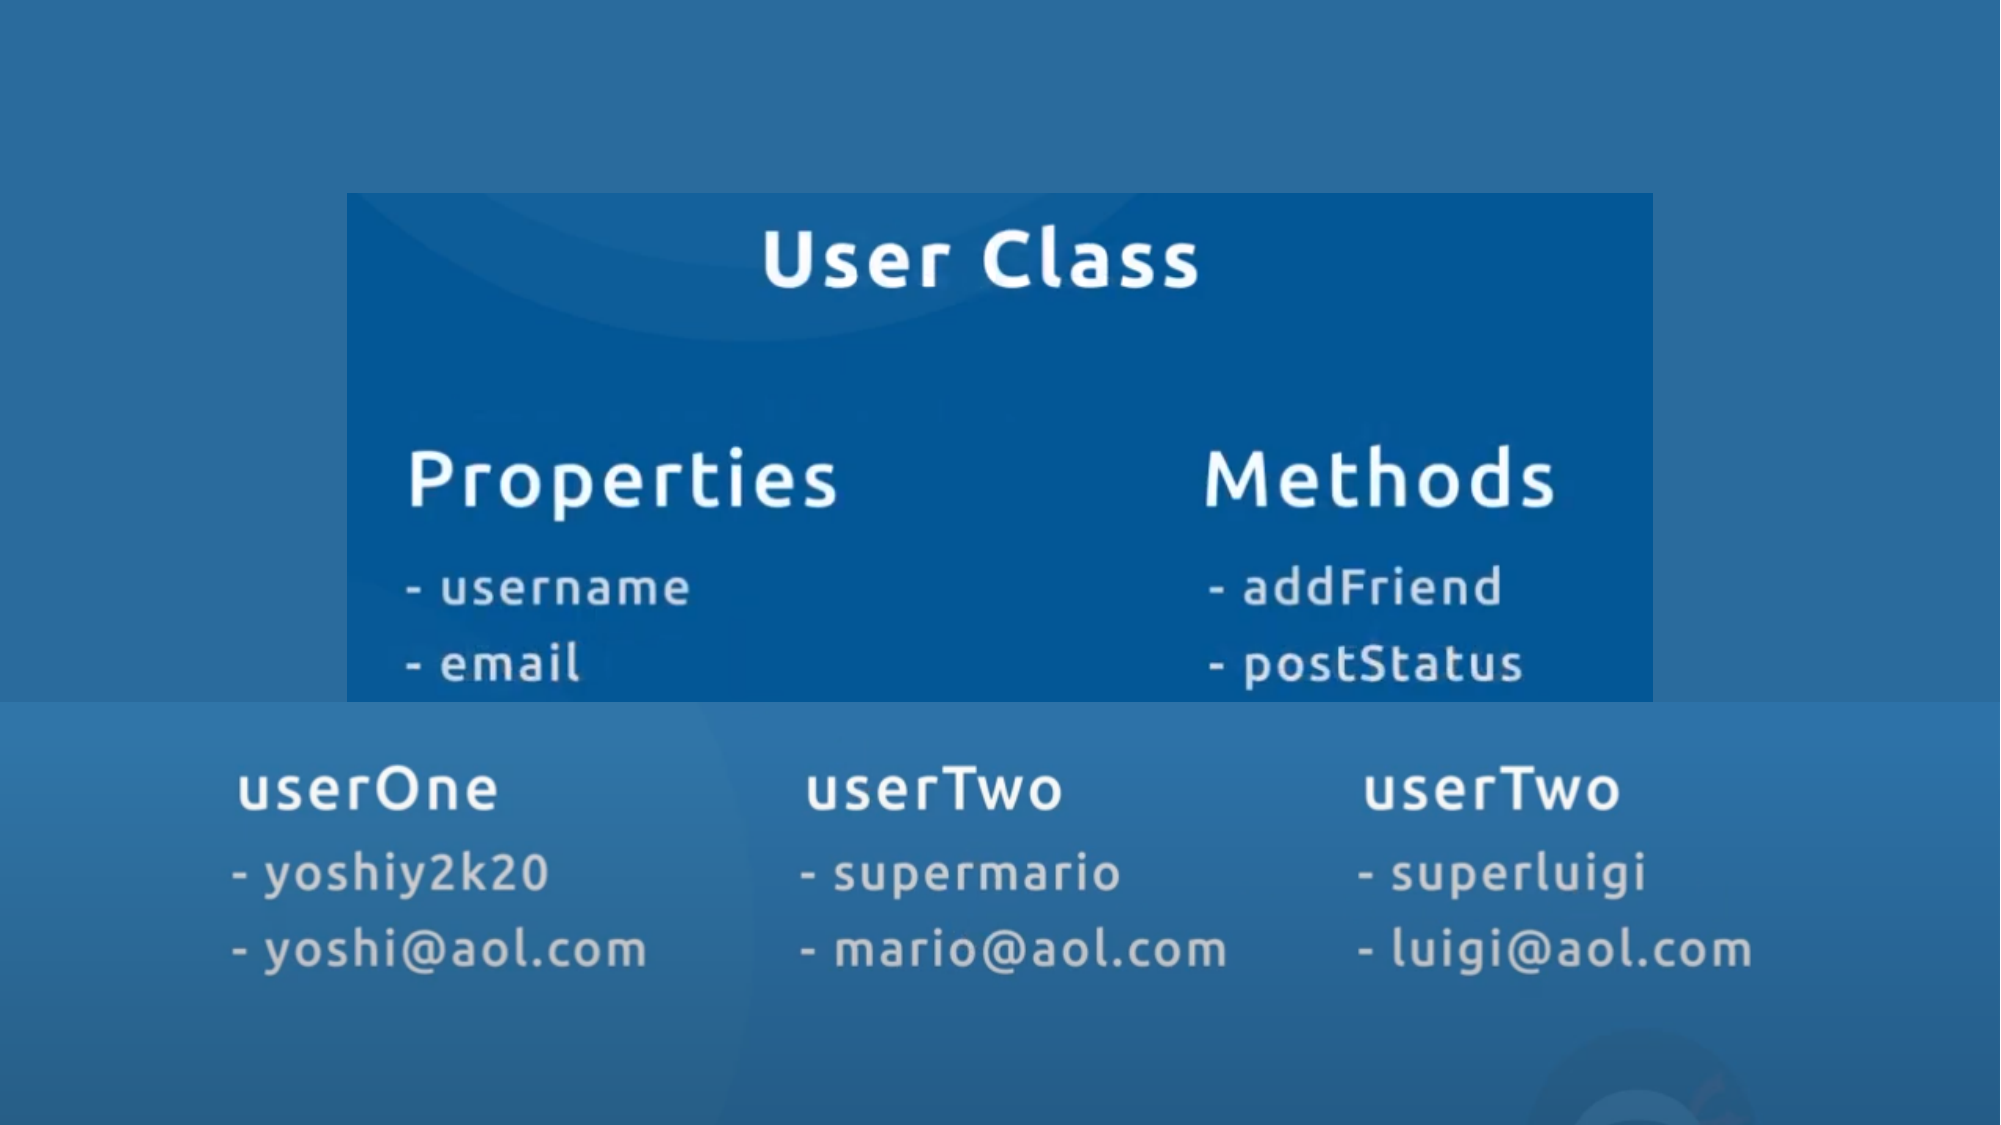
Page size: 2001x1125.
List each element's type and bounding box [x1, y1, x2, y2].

picture [0, 193, 2000, 1125]
